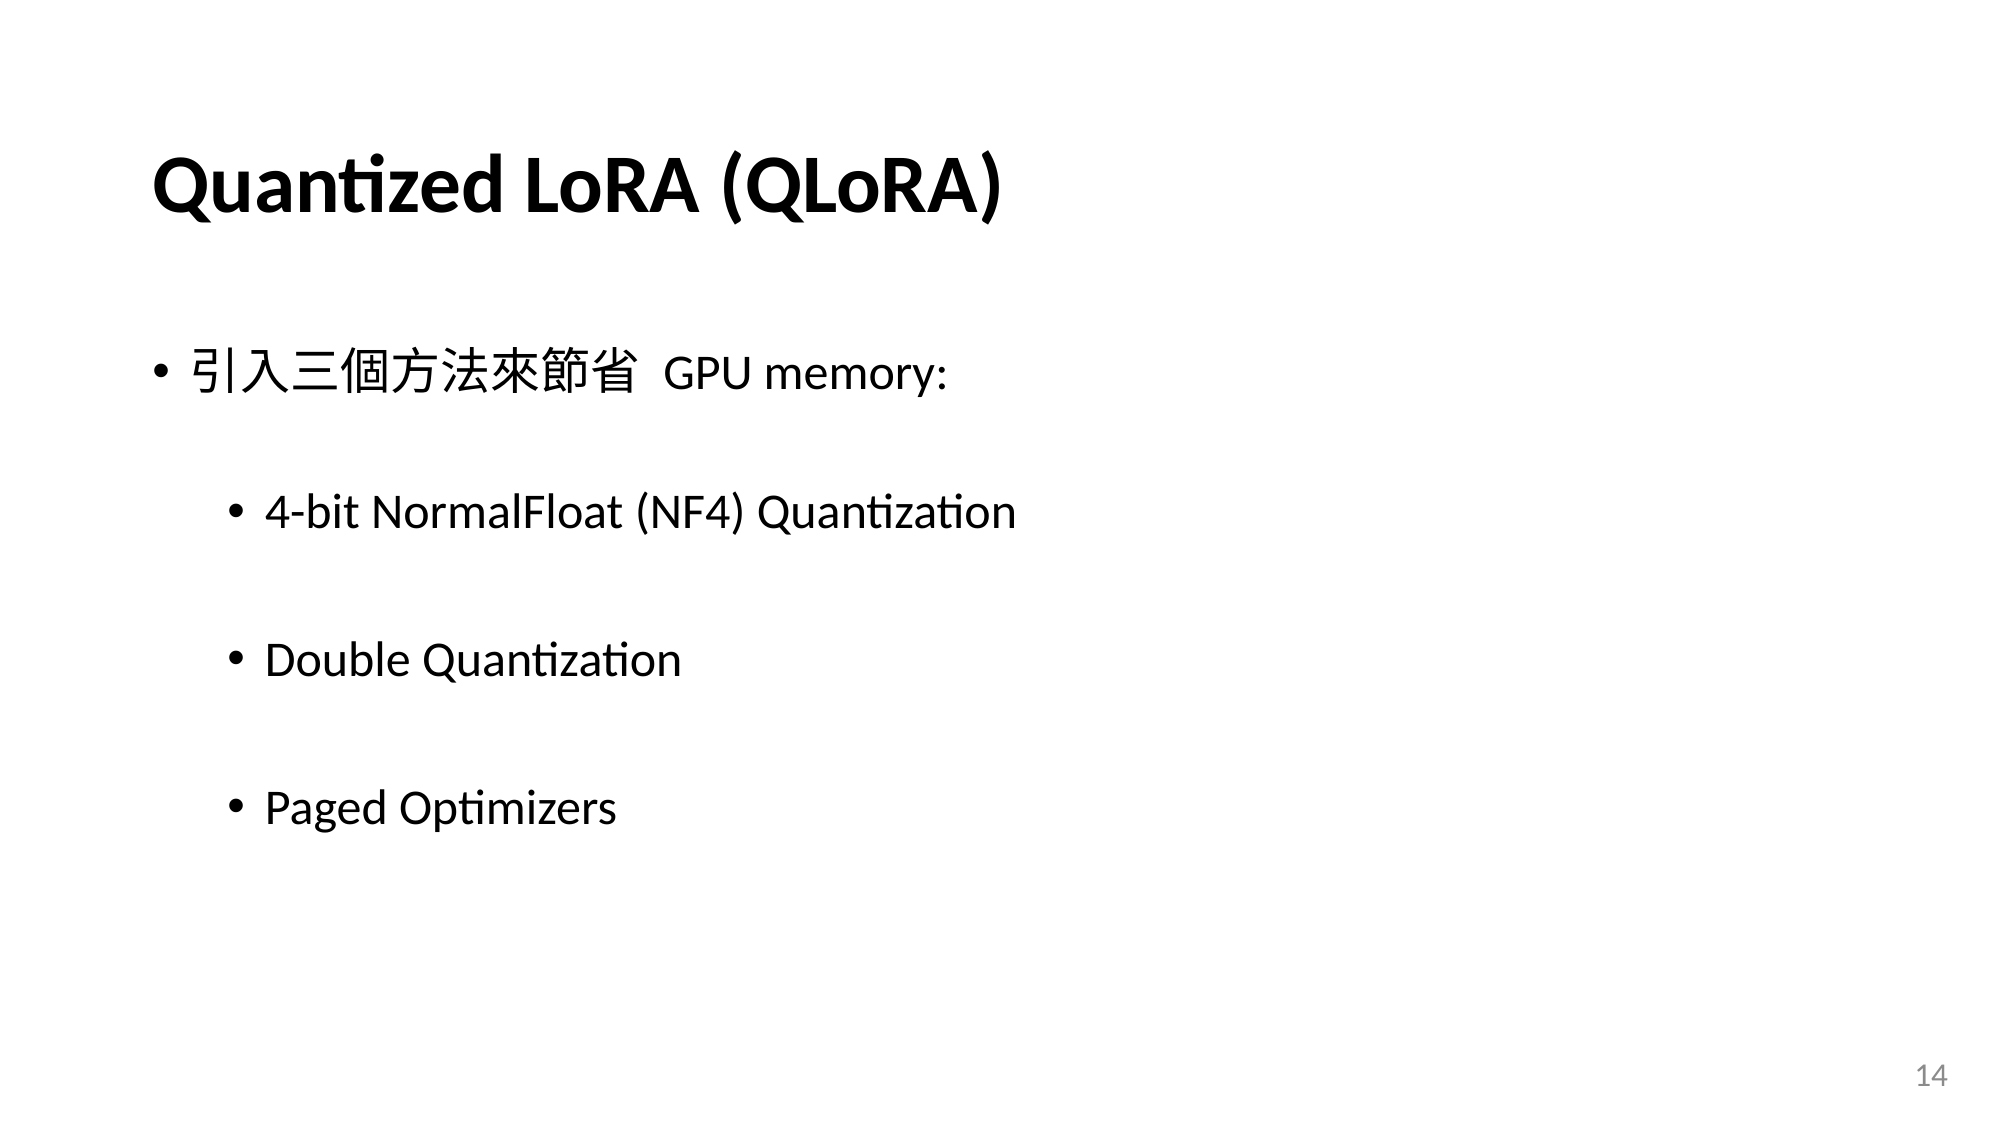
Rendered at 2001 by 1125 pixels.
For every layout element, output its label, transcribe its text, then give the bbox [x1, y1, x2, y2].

title Quantized LoRA (QLoRA) [137, 59, 1863, 239]
slide_number 14 [1412, 1042, 1963, 1103]
list 引入三個方法來節省 GPU memory: 4-bit NormalFloat (NF4) Quantization Double Quantization Paged Optimizers [137, 258, 1863, 1014]
